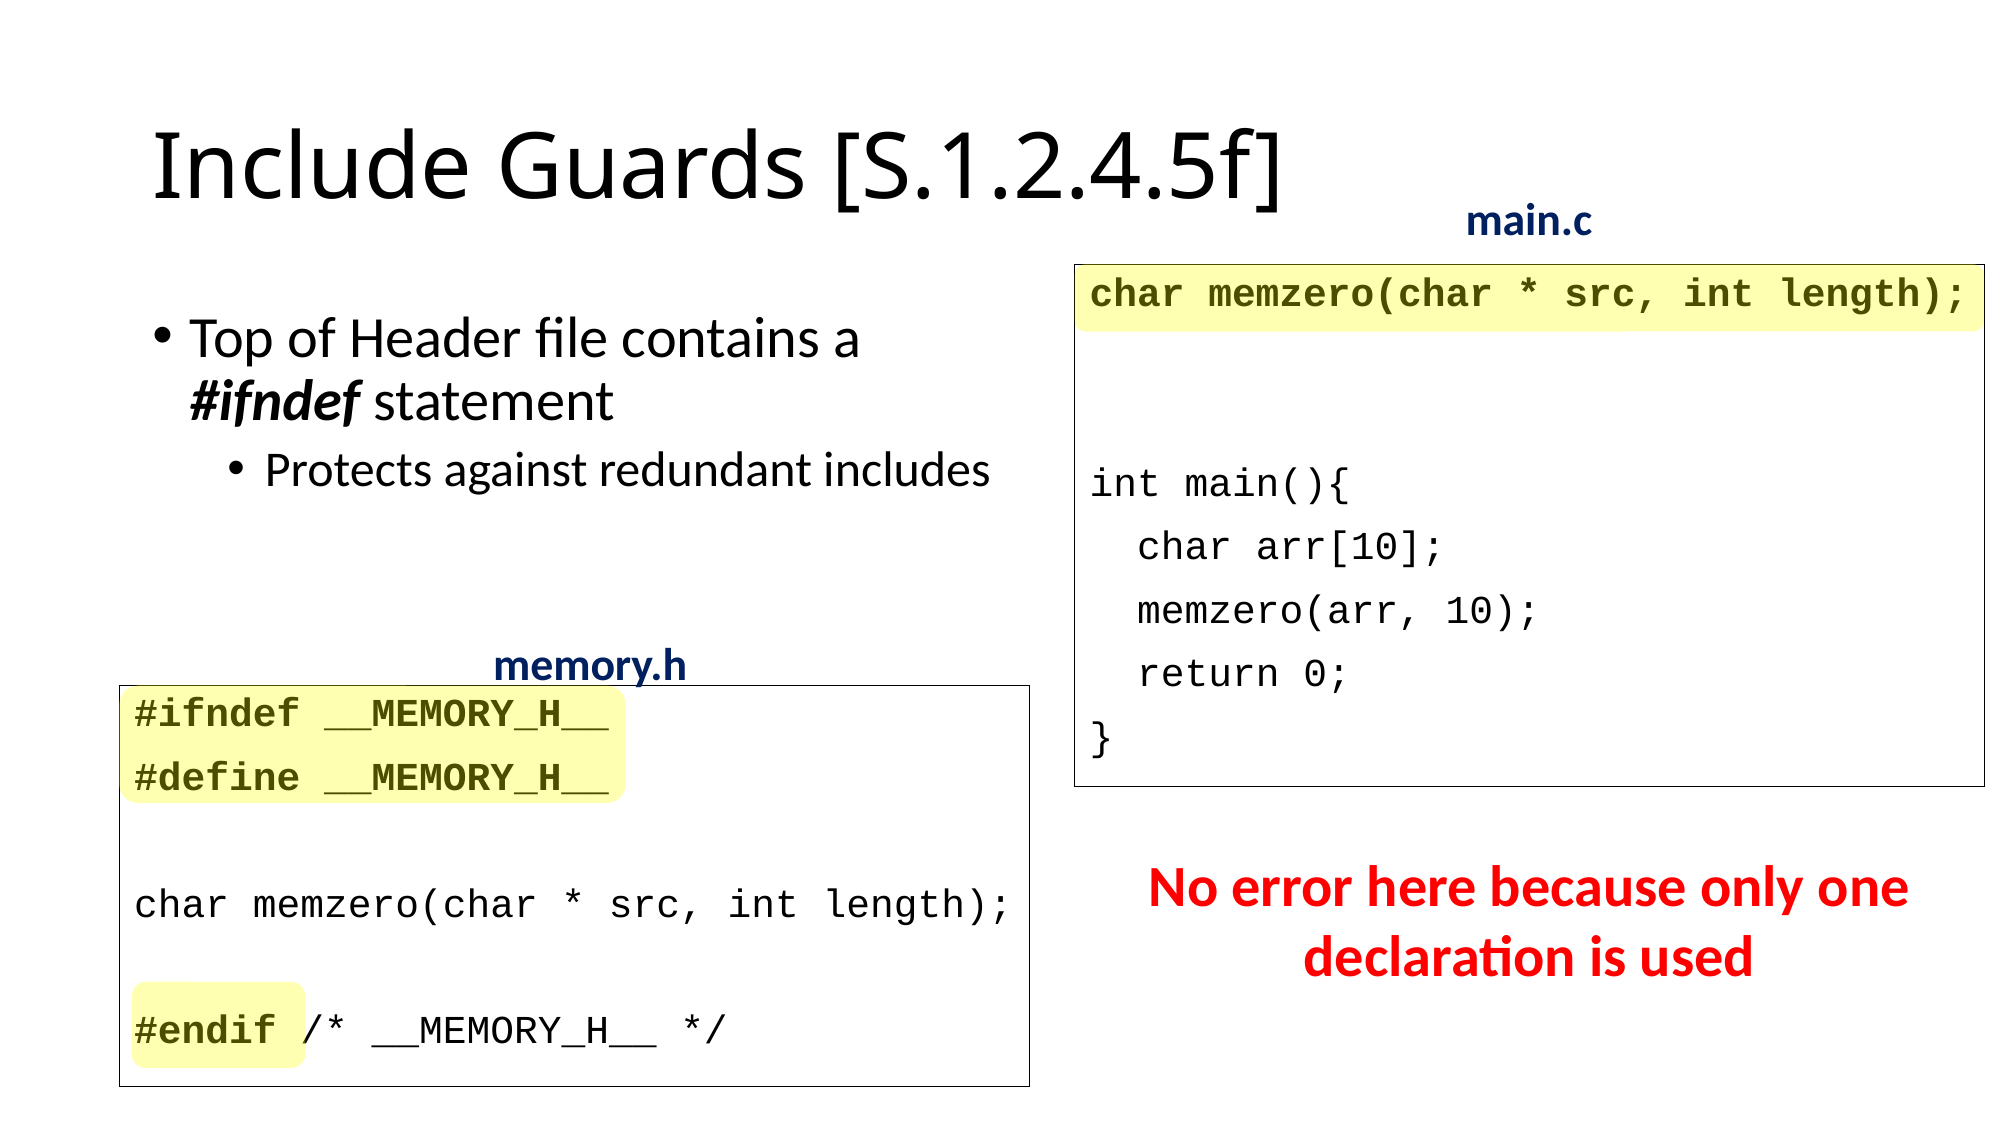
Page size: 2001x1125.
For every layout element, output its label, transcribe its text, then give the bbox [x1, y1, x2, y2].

text_box memory.h [478, 627, 703, 697]
list Top of Header file contains a #ifndef statement Protects against redundant includes [137, 299, 1030, 609]
text_box main.c [1450, 182, 1608, 253]
text_box No error here because only one declaration is used [1130, 841, 1928, 996]
text_box [1073, 263, 1986, 333]
text_box #ifndef __MEMORY_H__ #define __MEMORY_H__ char memzero(char * src, int length); #endif /* __MEMORY_H__ */ [119, 685, 1030, 1087]
text_box [117, 684, 627, 805]
text_box [130, 980, 307, 1070]
title Include Guards [S.1.2.4.5f] [137, 59, 1863, 278]
text_box char memzero(char * src, int length); int main(){ char arr[10]; memzero(arr, 10); return 0; } [1074, 326, 1985, 787]
